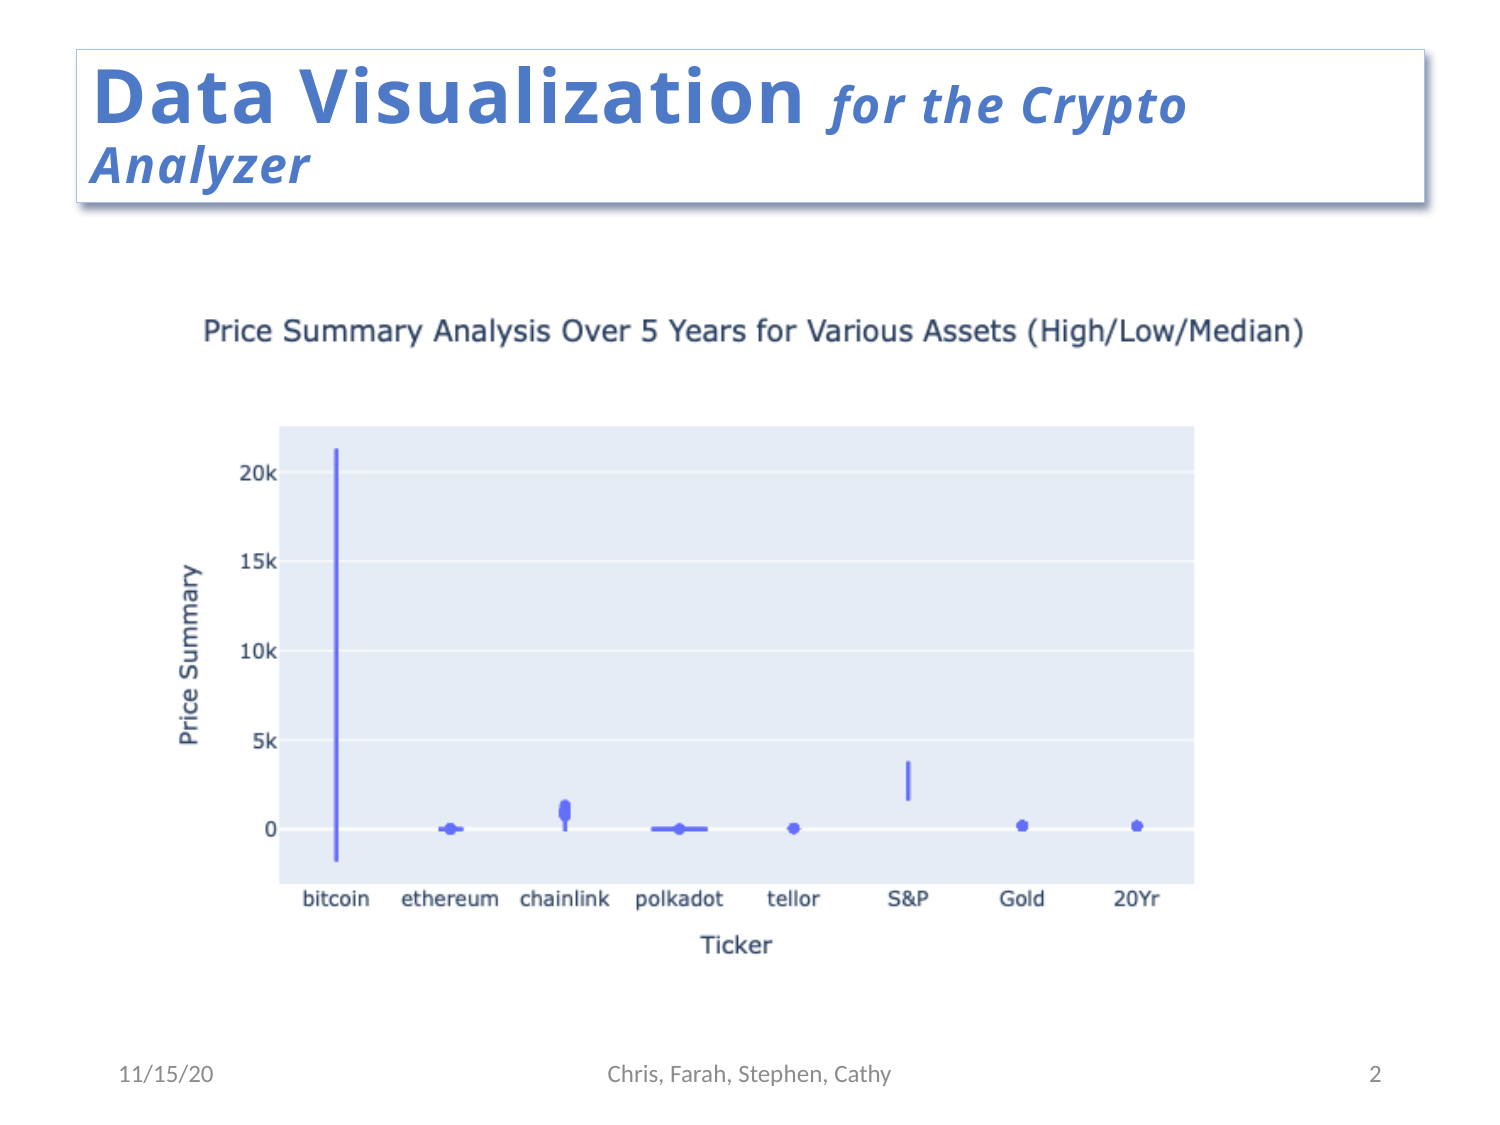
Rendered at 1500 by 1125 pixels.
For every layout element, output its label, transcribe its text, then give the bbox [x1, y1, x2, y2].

picture [144, 257, 1330, 1020]
text_box Data Visualization for the Crypto Analyzer [76, 49, 1425, 203]
footer Chris, Farah, Stephen, Cathy [496, 1042, 1004, 1103]
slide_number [103, 1042, 441, 1103]
slide_number 2 [1059, 1042, 1397, 1103]
